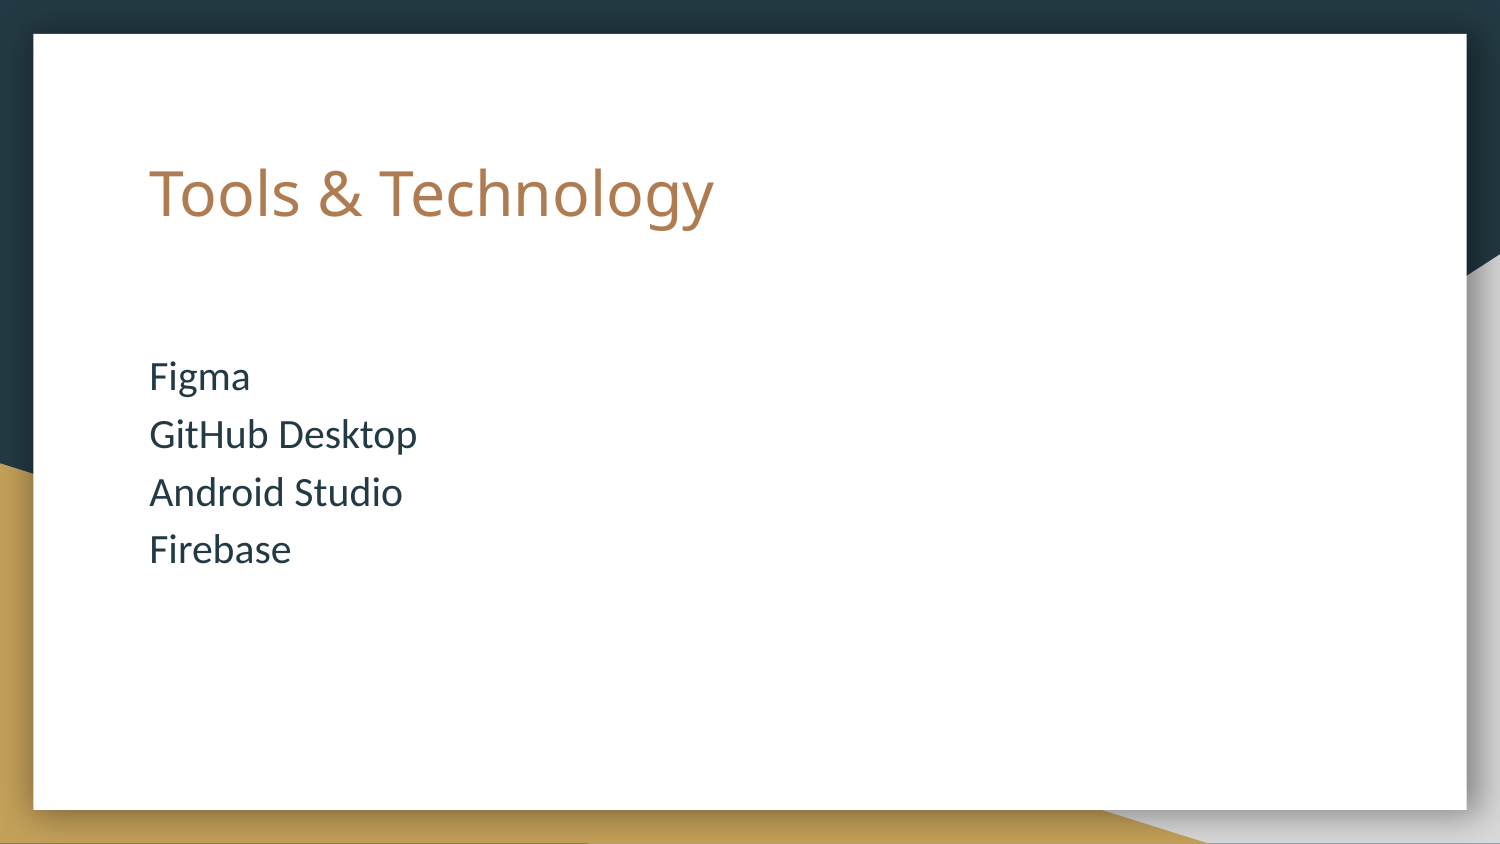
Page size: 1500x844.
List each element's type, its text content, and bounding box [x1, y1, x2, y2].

list Figma GitHub Desktop Android Studio Firebase [134, 326, 1366, 729]
title Tools & Technology [134, 138, 1366, 296]
